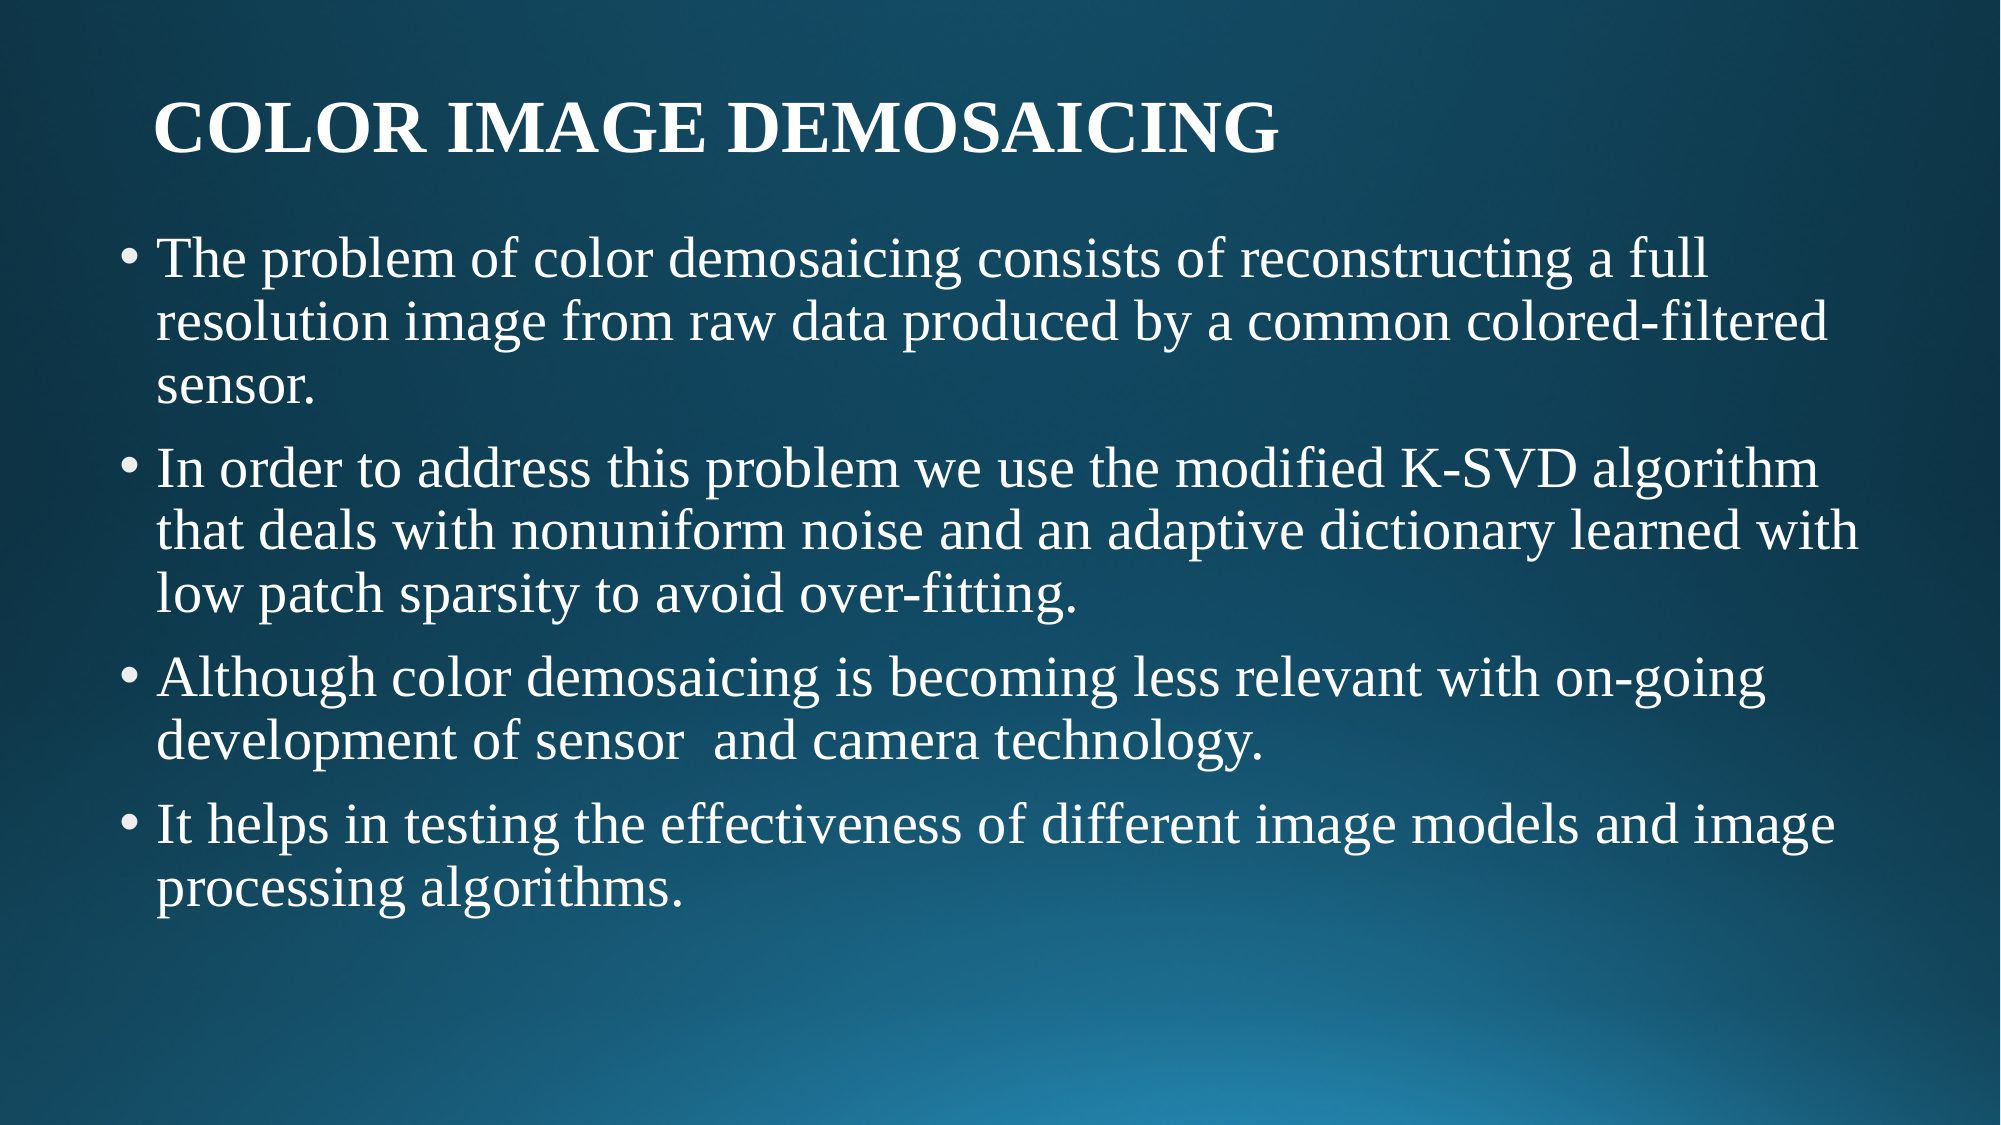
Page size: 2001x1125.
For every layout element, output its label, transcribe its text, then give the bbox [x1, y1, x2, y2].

list The problem of color demosaicing consists of reconstructing a full resolution image from raw data produced by a common colored-filtered sensor. In order to address this problem we use the modified K-SVD algorithm that deals with nonuniform noise and an adaptive dictionary learned with low patch sparsity to avoid over-fitting. Although color demosaicing is becoming less relevant with on-going development of sensor and camera technology. It helps in testing the effectiveness of different image models and image processing algorithms. [104, 219, 1909, 1014]
title COLOR IMAGE DEMOSAICING [137, 59, 1863, 196]
picture [0, 0, 2001, 1125]
